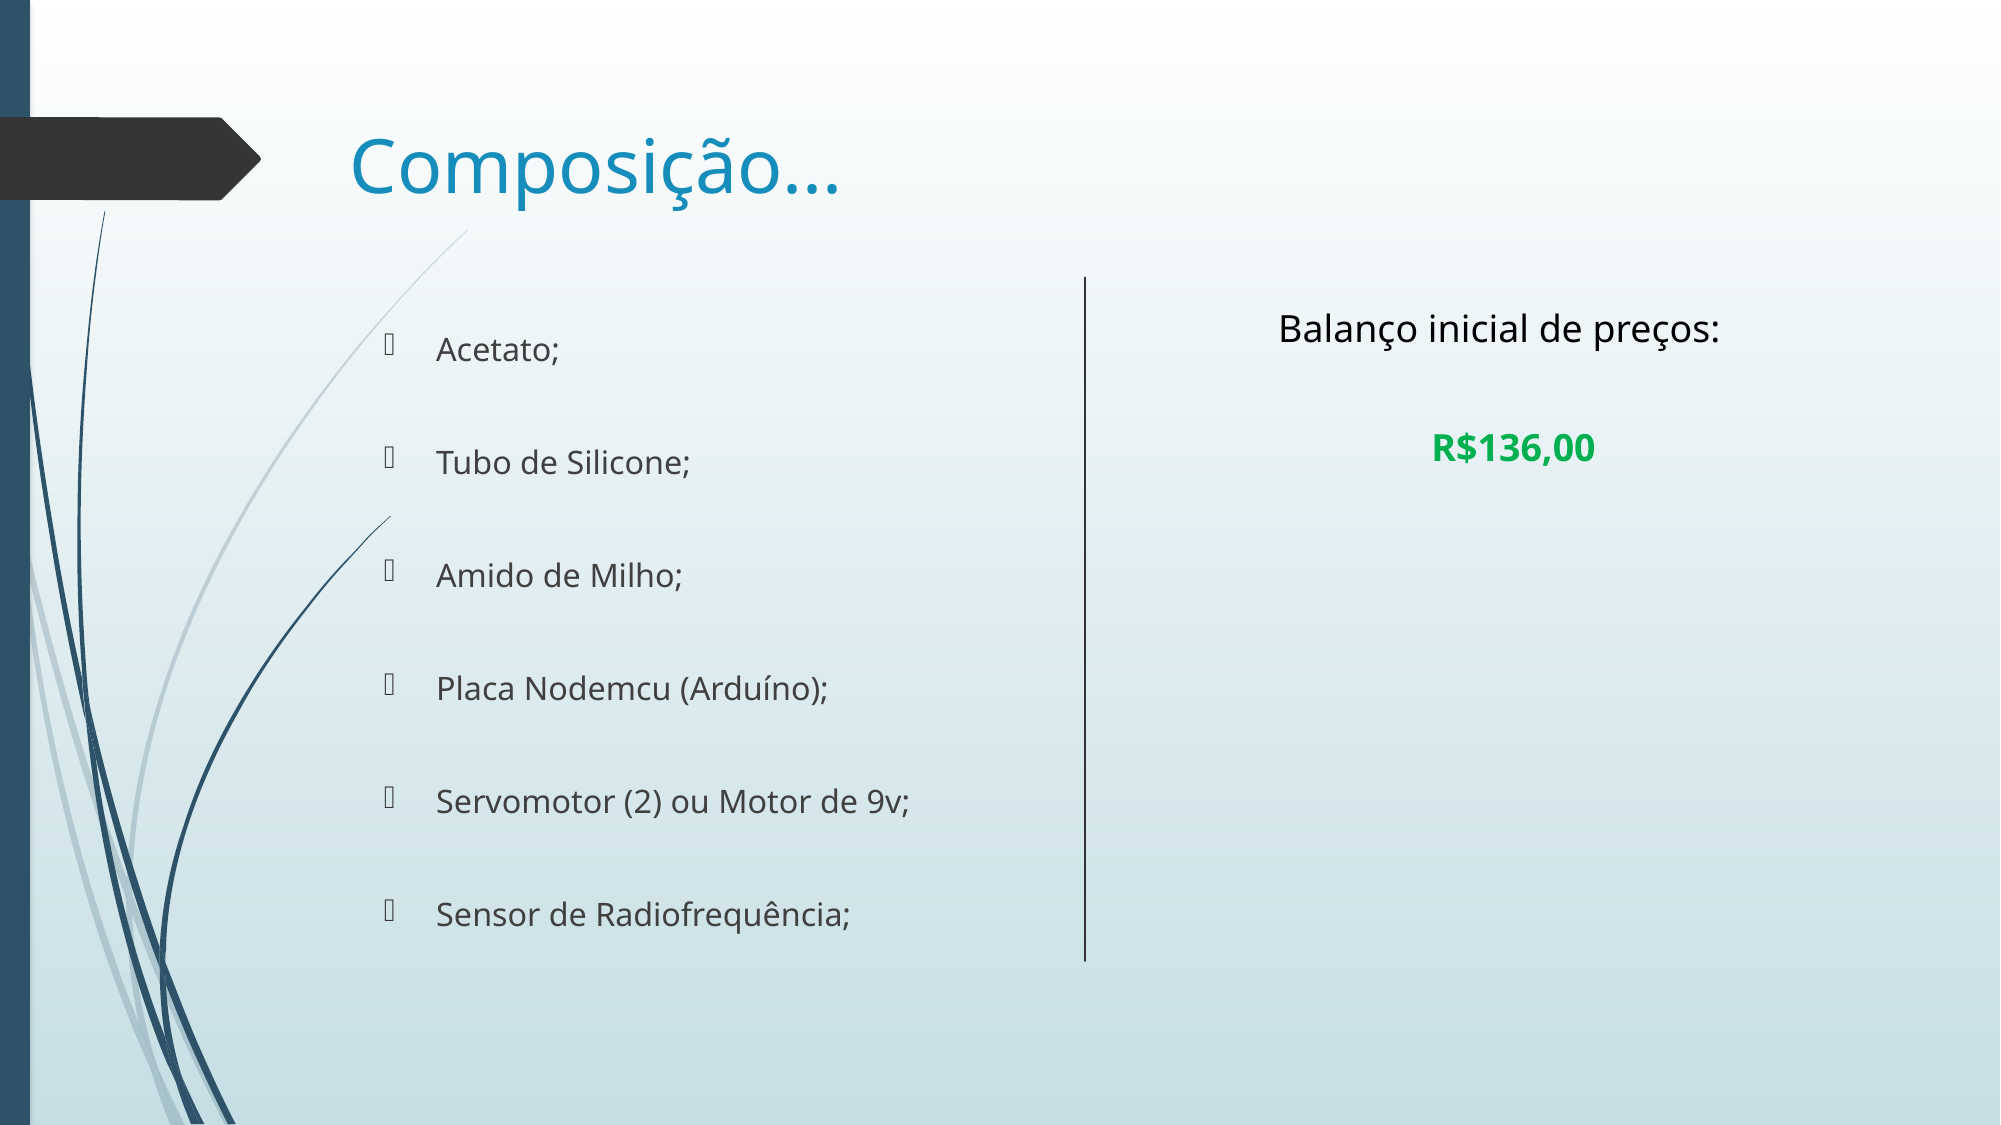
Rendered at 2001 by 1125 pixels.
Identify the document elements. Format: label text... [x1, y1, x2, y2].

text_box R$136,00 [1263, 416, 1764, 477]
list Acetato; Tubo de Silicone; Amido de Milho; Placa Nodemcu (Arduíno); Servomotor (2) ou Motor de 9v; Sensor de Radiofrequência; [368, 321, 1080, 941]
text_box Balanço inicial de preços: [1263, 297, 1797, 358]
title Composição... [334, 111, 1797, 322]
list Acetato; Tubo de Silicone; Amido de Milho; Placa Nodemcu (Arduíno); Servomotor (2) ou Motor de 9v; Sensor de Radiofrequência; [1088, 321, 1832, 941]
